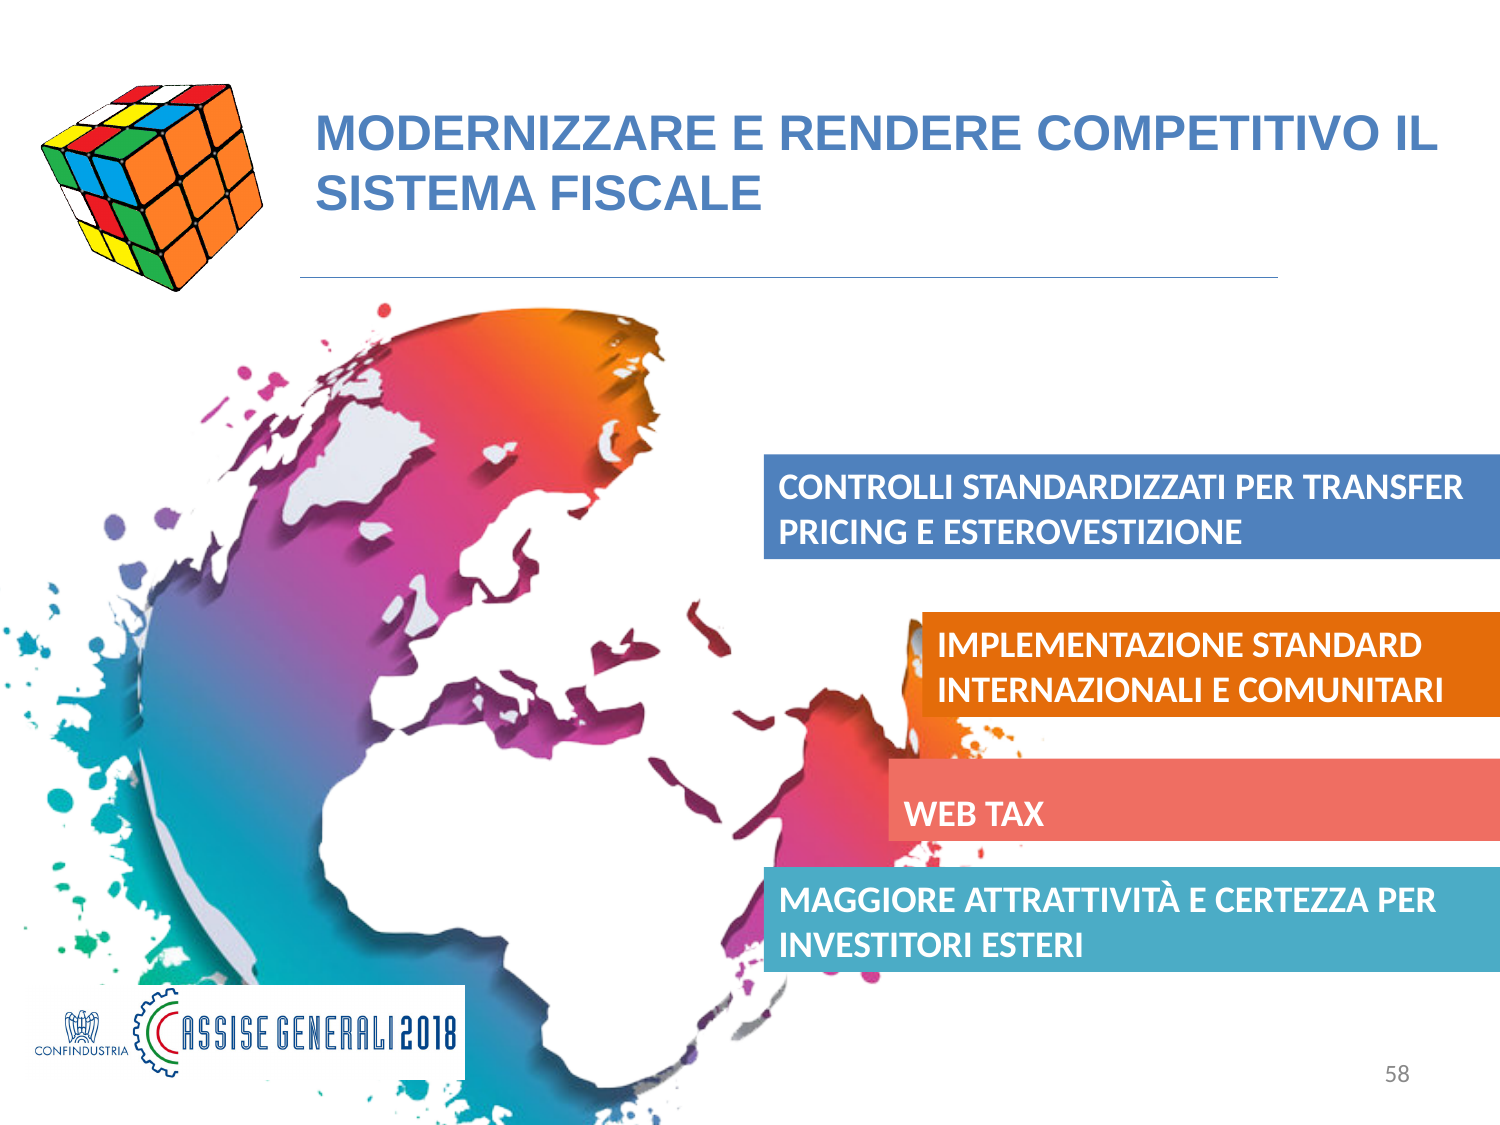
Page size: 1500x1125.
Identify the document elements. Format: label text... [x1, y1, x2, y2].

text_box WEB TAX [1049, 758, 1500, 841]
text_box MAGGIORE ATTRATTIVITÀ E CERTEZZA PER INVESTITORI ESTERI [1049, 867, 1500, 972]
slide_number 58 [1074, 1042, 1425, 1103]
text_box CONTROLLI STANDARDIZZATI PER TRANSFER PRICING E ESTEROVESTIZIONE [1049, 454, 1500, 560]
text_box IMPLEMENTAZIONE STANDARD INTERNAZIONALI E COMUNITARI [1049, 612, 1500, 717]
text_box MODERNIZZARE E RENDERE COMPETITIVO IL SISTEMA FISCALE [300, 93, 1500, 229]
picture [0, 50, 1046, 1125]
